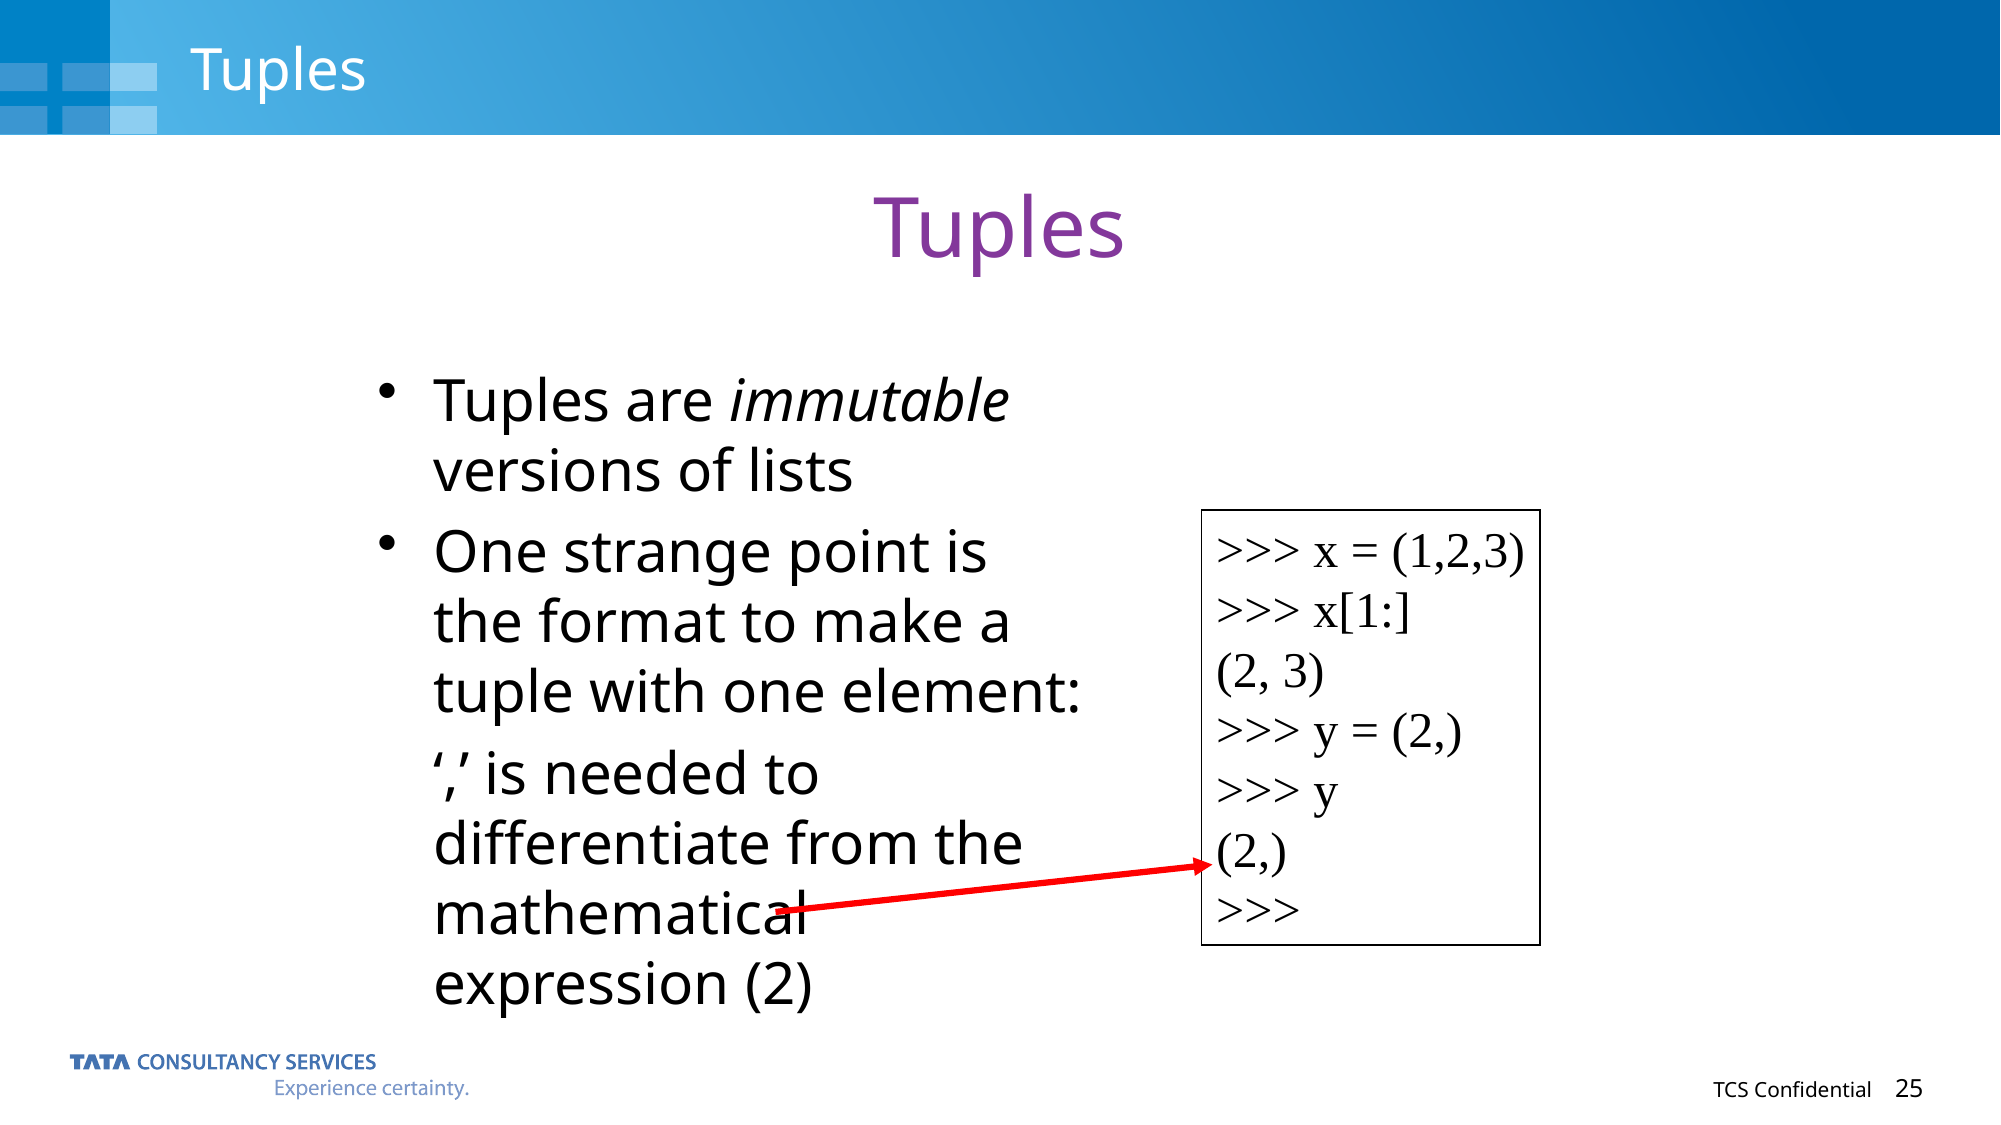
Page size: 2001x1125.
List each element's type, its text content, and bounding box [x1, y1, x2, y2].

text_box Tuples are immutable versions of lists One strange point is the format to make a tuple with one element: ‘,’ is needed to differentiate from the mathematical expression (2) [362, 355, 1107, 995]
title Tuples [175, 27, 1826, 108]
text_box [775, 859, 1213, 913]
text_box >>> x = (1,2,3) >>> x[1:] (2, 3) >>> y = (2,) >>> y (2,) >>> [1201, 510, 1541, 945]
text_box Tuples [362, 130, 1638, 318]
